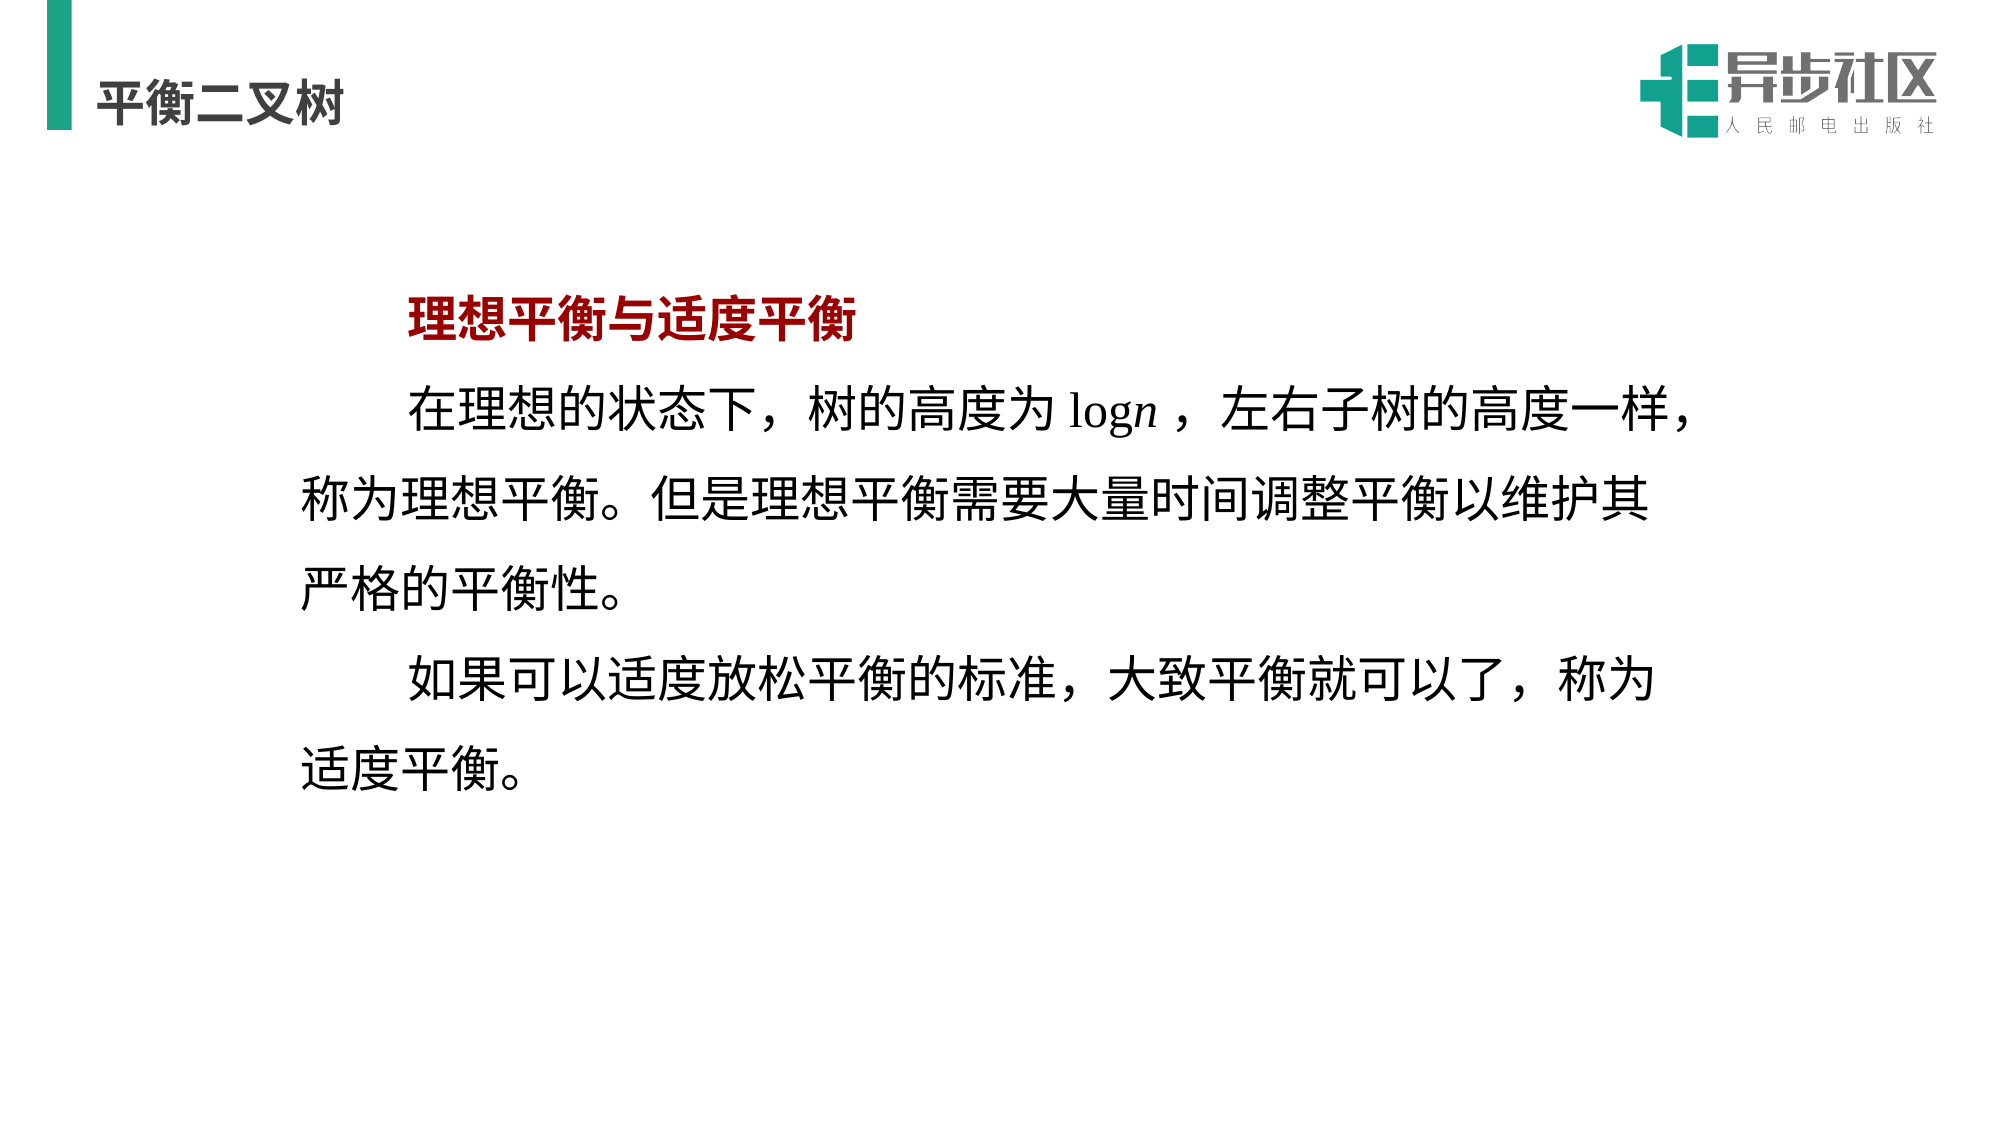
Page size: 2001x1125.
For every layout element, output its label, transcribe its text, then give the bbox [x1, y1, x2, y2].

picture [1639, 36, 1948, 151]
text_box 平衡二叉树 [80, 64, 492, 139]
text_box 理想平衡与适度平衡 在理想的状态下，树的高度为logn，左右子树的高度一样，称为理想平衡。但是理想平衡需要大量时间调整平衡以维护其严格的平衡性。 如果可以适度放松平衡的标准，大致平衡就可以了，称为适度平衡。 [286, 250, 1712, 806]
text_box [46, 0, 73, 131]
